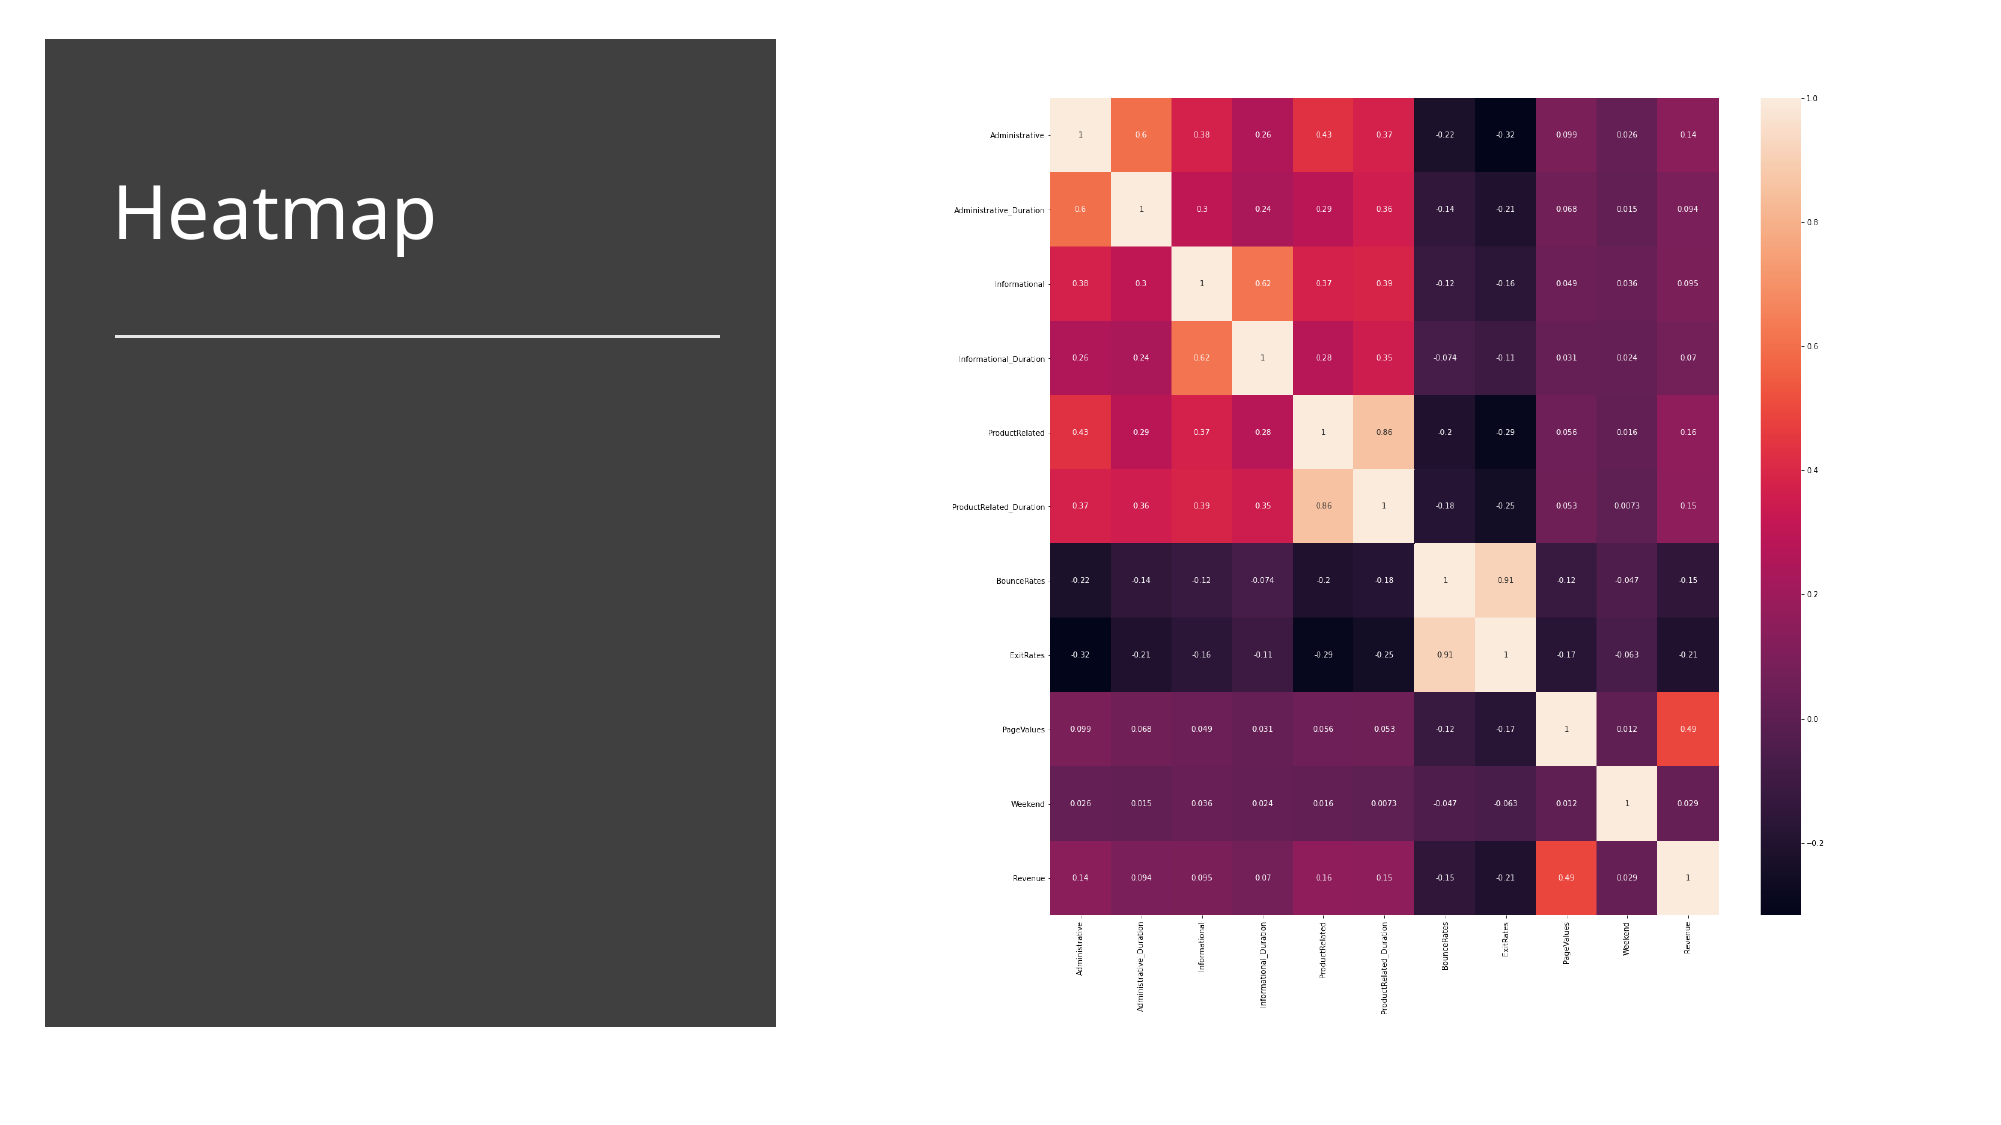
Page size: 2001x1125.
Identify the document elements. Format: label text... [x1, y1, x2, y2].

text_box [54, 49, 767, 1018]
title Heatmap [97, 105, 725, 326]
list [915, 0, 1993, 1050]
